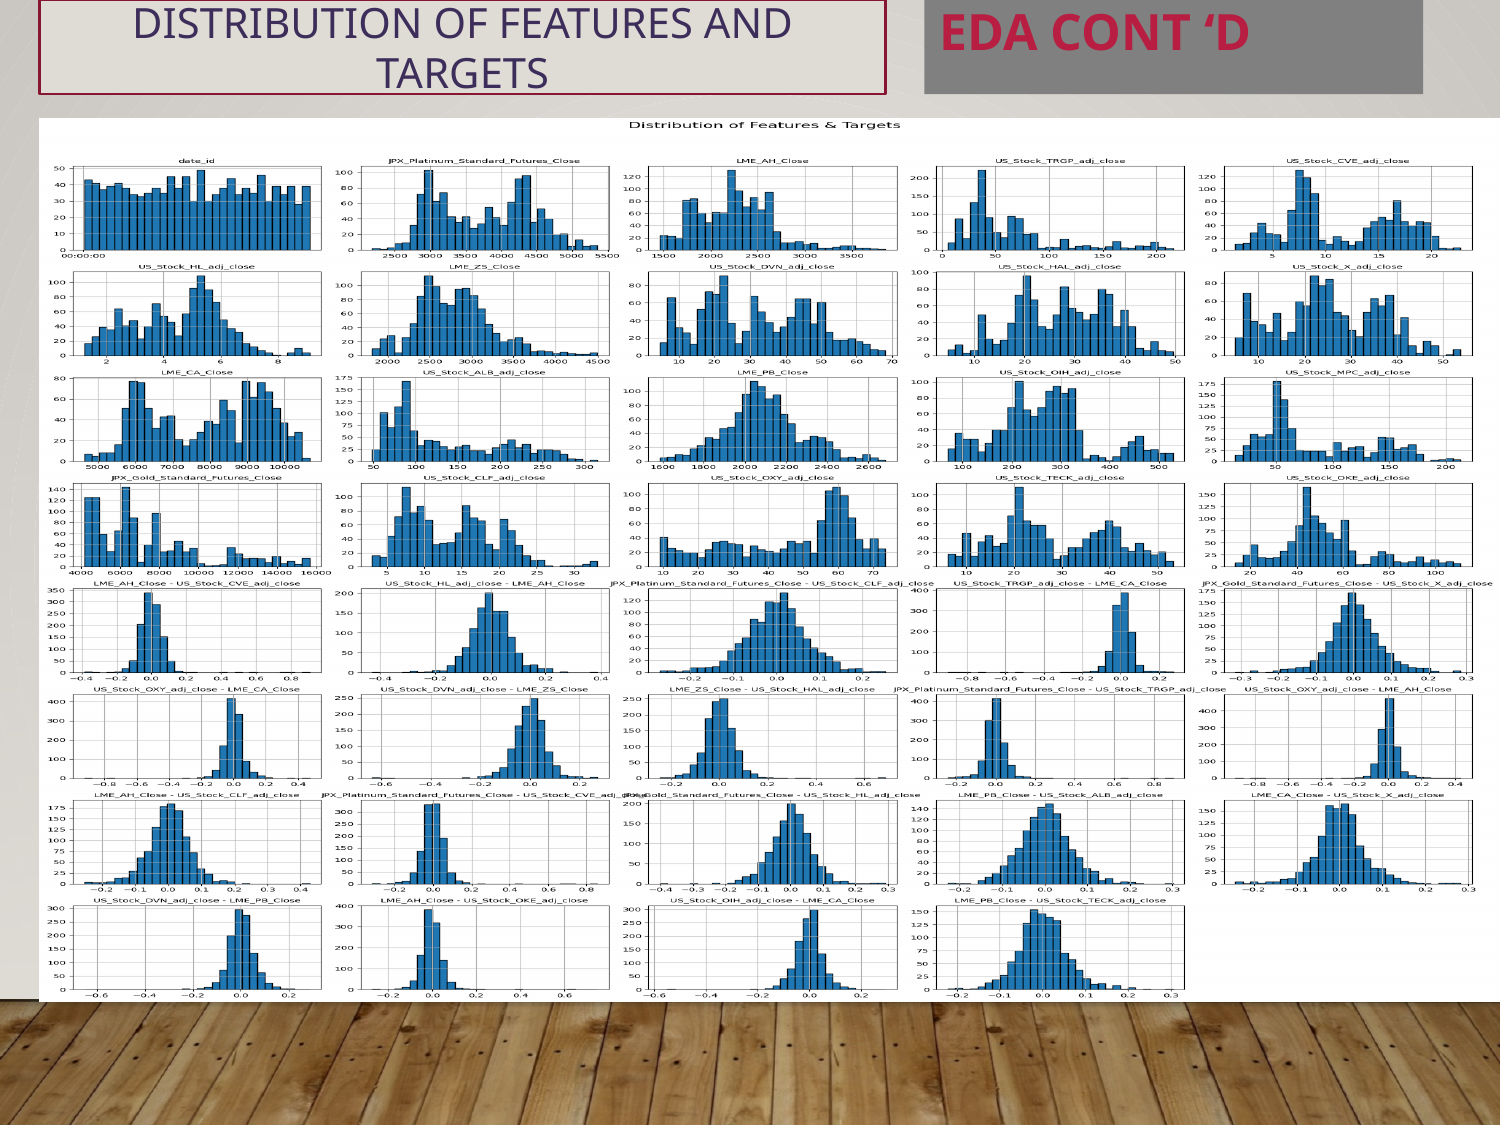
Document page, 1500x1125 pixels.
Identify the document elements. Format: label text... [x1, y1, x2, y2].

text_box DISTRIBUTION OF FEATURES AND TARGETS [38, 0, 887, 95]
title EDA CONT ‘D [924, 0, 1424, 95]
picture [0, 999, 1500, 1125]
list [39, 118, 1500, 1002]
